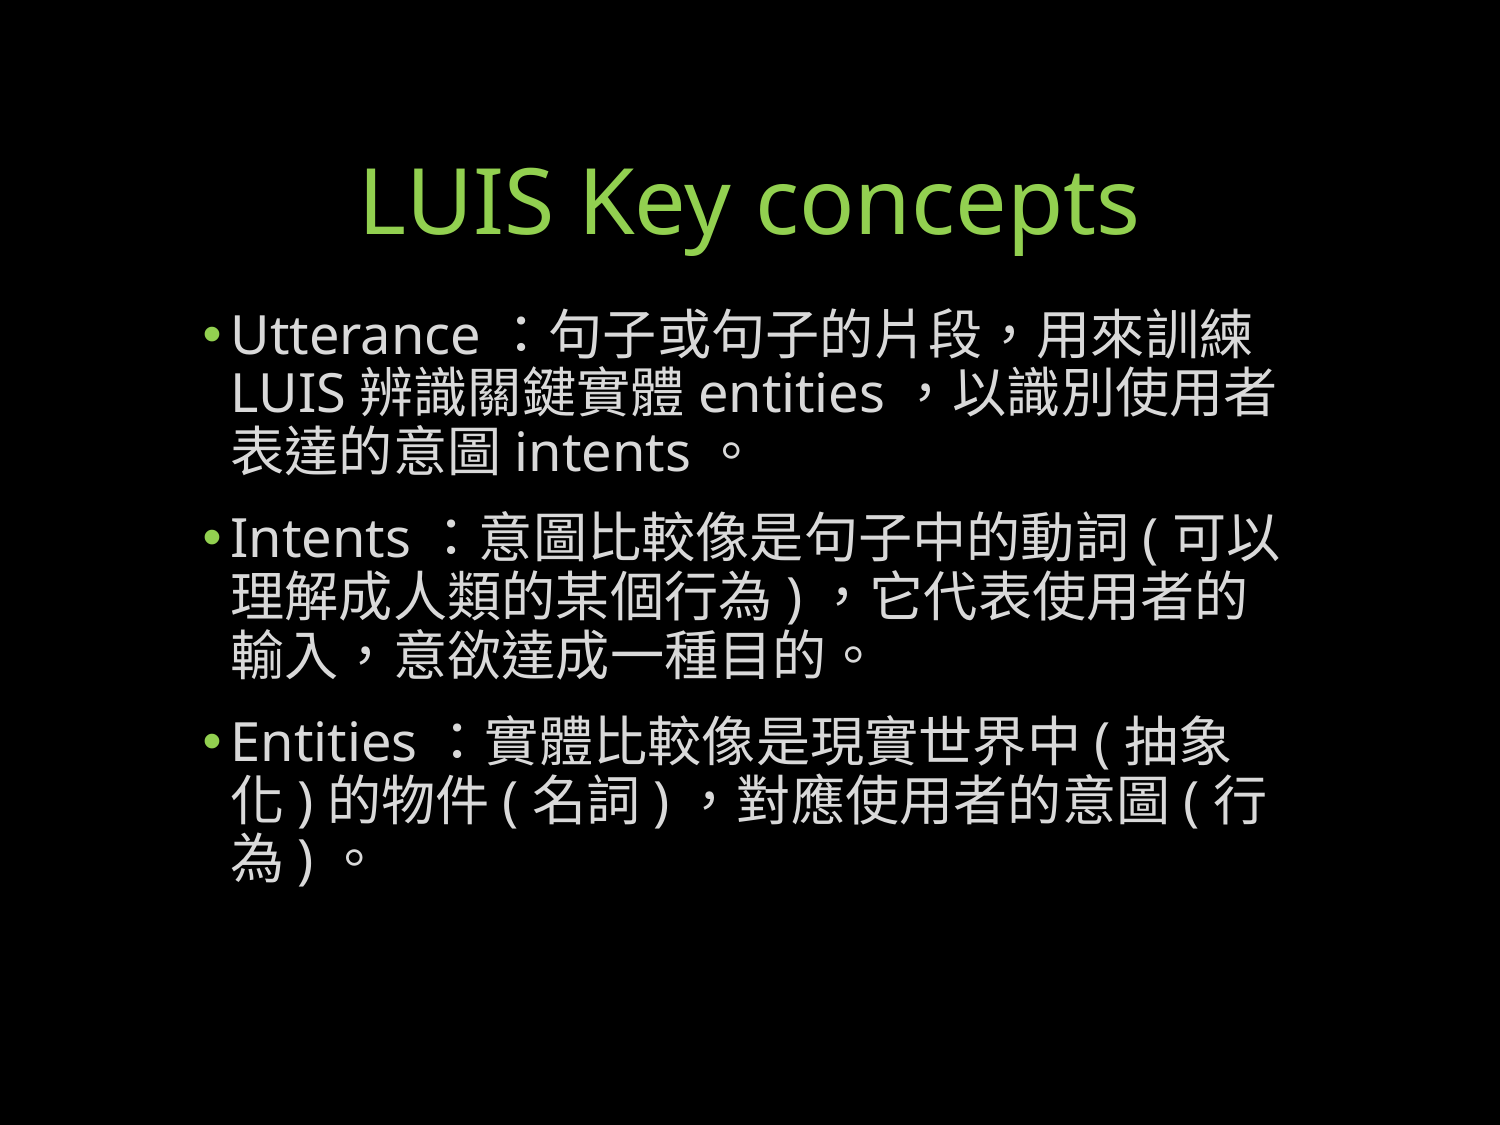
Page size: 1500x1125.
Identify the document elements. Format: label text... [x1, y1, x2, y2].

list Utterance：句子或句子的片段，用來訓練LUIS辨識關鍵實體entities，以識別使用者表達的意圖intents。 Intents：意圖比較像是句子中的動詞(可以理解成人類的某個行為)，它代表使用者的輸入，意欲達成一種目的。 Entities：實體比較像是現實世界中(抽象化)的物件(名詞)，對應使用者的意圖(行為)。 [187, 299, 1313, 1000]
title LUIS Key concepts [187, 75, 1313, 263]
